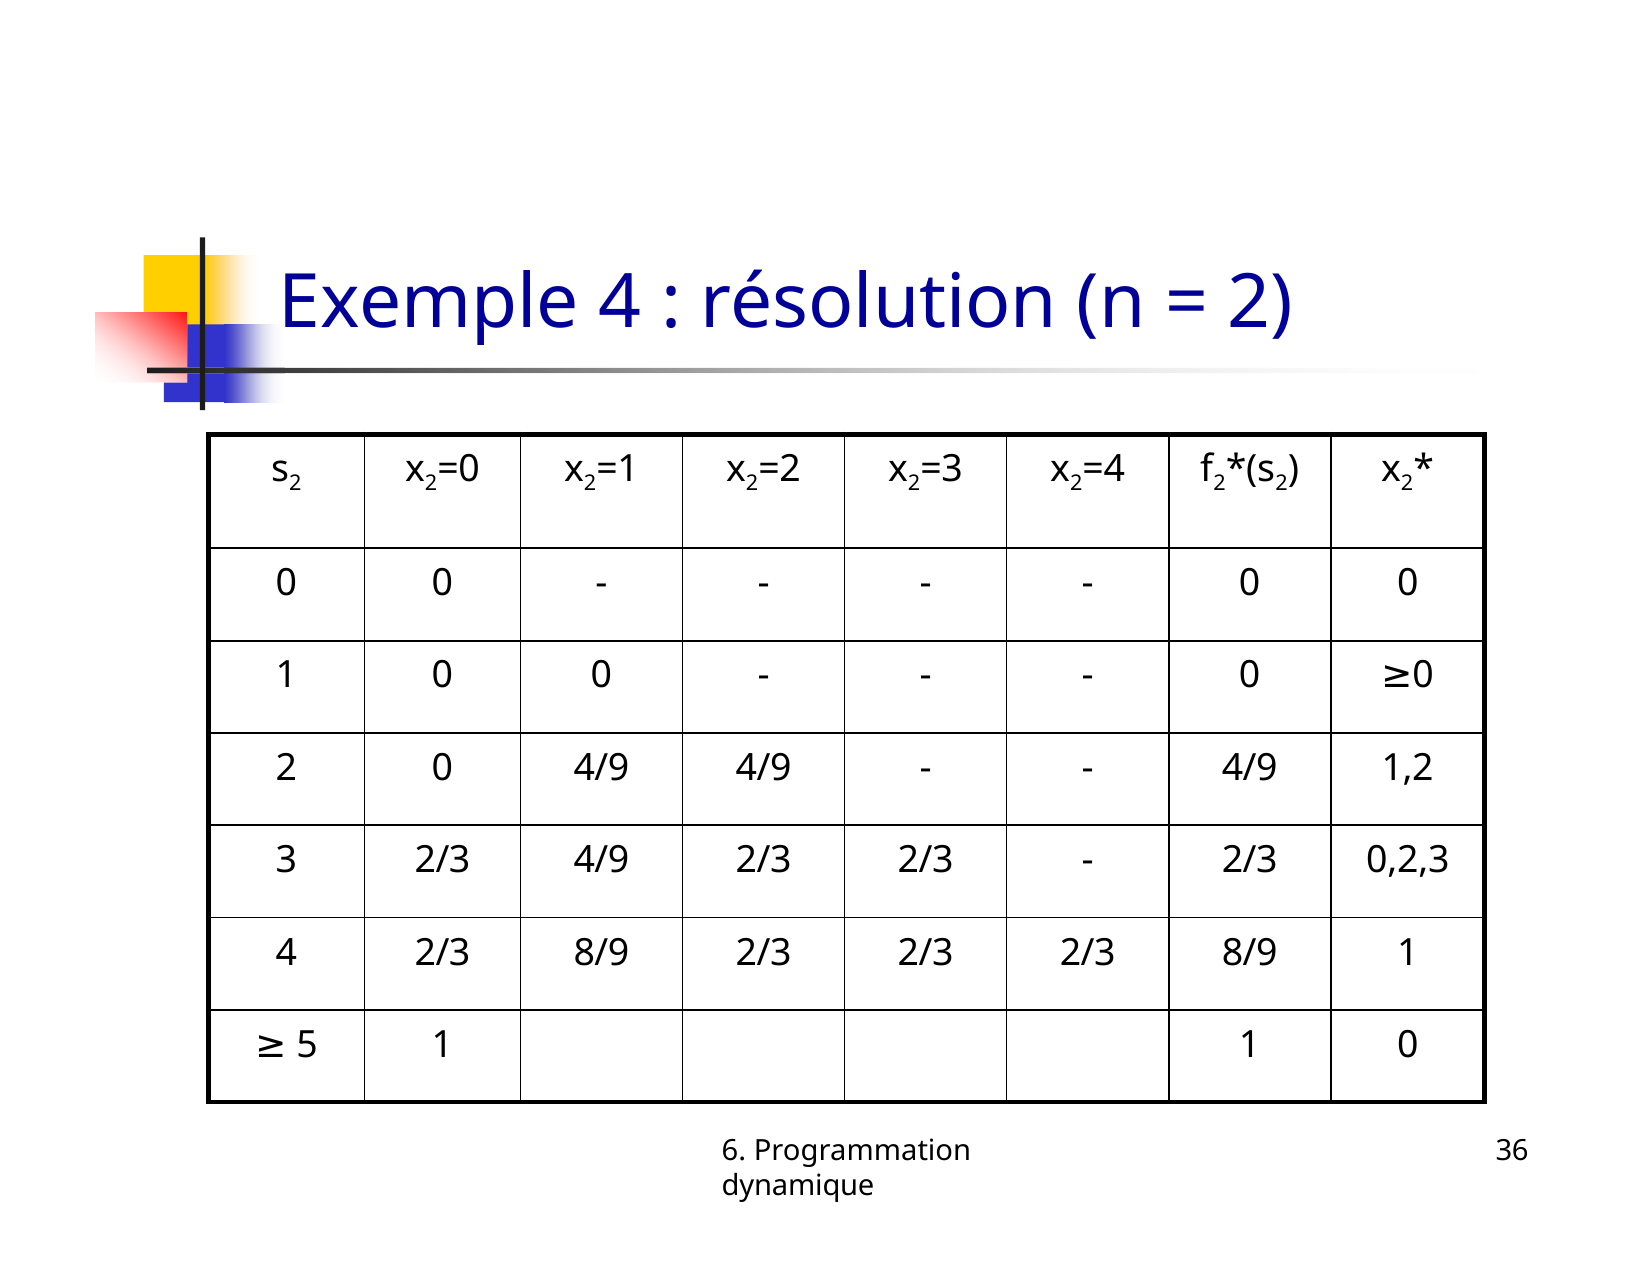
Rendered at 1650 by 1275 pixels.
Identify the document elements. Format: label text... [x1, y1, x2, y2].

table_header s2 [211, 437, 364, 547]
table_cell 4/9 [521, 734, 682, 824]
table_cell [521, 1011, 682, 1100]
table_cell 0 [1170, 549, 1330, 640]
table_cell 4 [211, 918, 364, 1009]
picture [95, 312, 199, 403]
table_cell - [845, 734, 1006, 824]
table_cell 0 [365, 642, 520, 732]
table_cell [1007, 1011, 1168, 1100]
table_cell [683, 1011, 844, 1100]
table_header x2=4 [1007, 437, 1168, 547]
table_cell 0 [1332, 1011, 1482, 1100]
table_cell 1 [365, 1011, 520, 1100]
table_cell 1 [1332, 918, 1482, 1009]
table_cell [845, 1011, 1006, 1100]
table_cell 4/9 [1170, 734, 1330, 824]
table_cell 0 [211, 549, 364, 640]
footer 6. Programmation dynamique [719, 1129, 1106, 1275]
table_cell 0 [1170, 642, 1330, 732]
table_cell 2/3 [683, 826, 844, 917]
table_cell ≥ 5 [211, 1011, 364, 1100]
title Exemple 4 : résolution (n = 2) [276, 250, 1529, 466]
table_cell 1,2 [1332, 734, 1482, 824]
picture [206, 255, 276, 403]
table_cell - [1007, 826, 1168, 917]
table_header f2*(s2) [1170, 437, 1330, 547]
table_cell - [1007, 734, 1168, 824]
table_cell 1 [211, 642, 364, 732]
table_cell 8/9 [521, 918, 682, 1009]
table_cell 2/3 [683, 918, 844, 1009]
table_cell ≥0 [1332, 642, 1482, 732]
table_cell - [683, 549, 844, 640]
table_cell 4/9 [683, 734, 844, 824]
table_cell 1 [1170, 1011, 1330, 1100]
table_cell - [1007, 549, 1168, 640]
table_cell - [845, 642, 1006, 732]
table_cell 0 [521, 642, 682, 732]
table_header x2=1 [521, 437, 682, 547]
table_cell 2/3 [845, 918, 1006, 1009]
table_header x2=3 [845, 437, 1006, 547]
table_cell 4/9 [521, 826, 682, 917]
table_cell - [683, 642, 844, 732]
table_cell 0,2,3 [1332, 826, 1482, 917]
table_header x2=0 [365, 437, 520, 547]
table_cell 0 [365, 734, 520, 824]
table_cell 0 [365, 549, 520, 640]
table_cell 2/3 [365, 826, 520, 917]
table_cell - [845, 549, 1006, 640]
table_cell 3 [211, 826, 364, 917]
slide_number 36 [1489, 1129, 1536, 1275]
table_cell 2/3 [845, 826, 1006, 917]
table_cell 0 [1332, 549, 1482, 640]
table_cell - [521, 549, 682, 640]
table_header x2* [1332, 437, 1482, 547]
table_cell 8/9 [1170, 918, 1330, 1009]
table_cell 2/3 [365, 918, 520, 1009]
table_cell 2 [211, 734, 364, 824]
table_header x2=2 [683, 437, 844, 547]
table_cell 2/3 [1170, 826, 1330, 917]
table_cell - [1007, 642, 1168, 732]
table_cell 2/3 [1007, 918, 1168, 1009]
